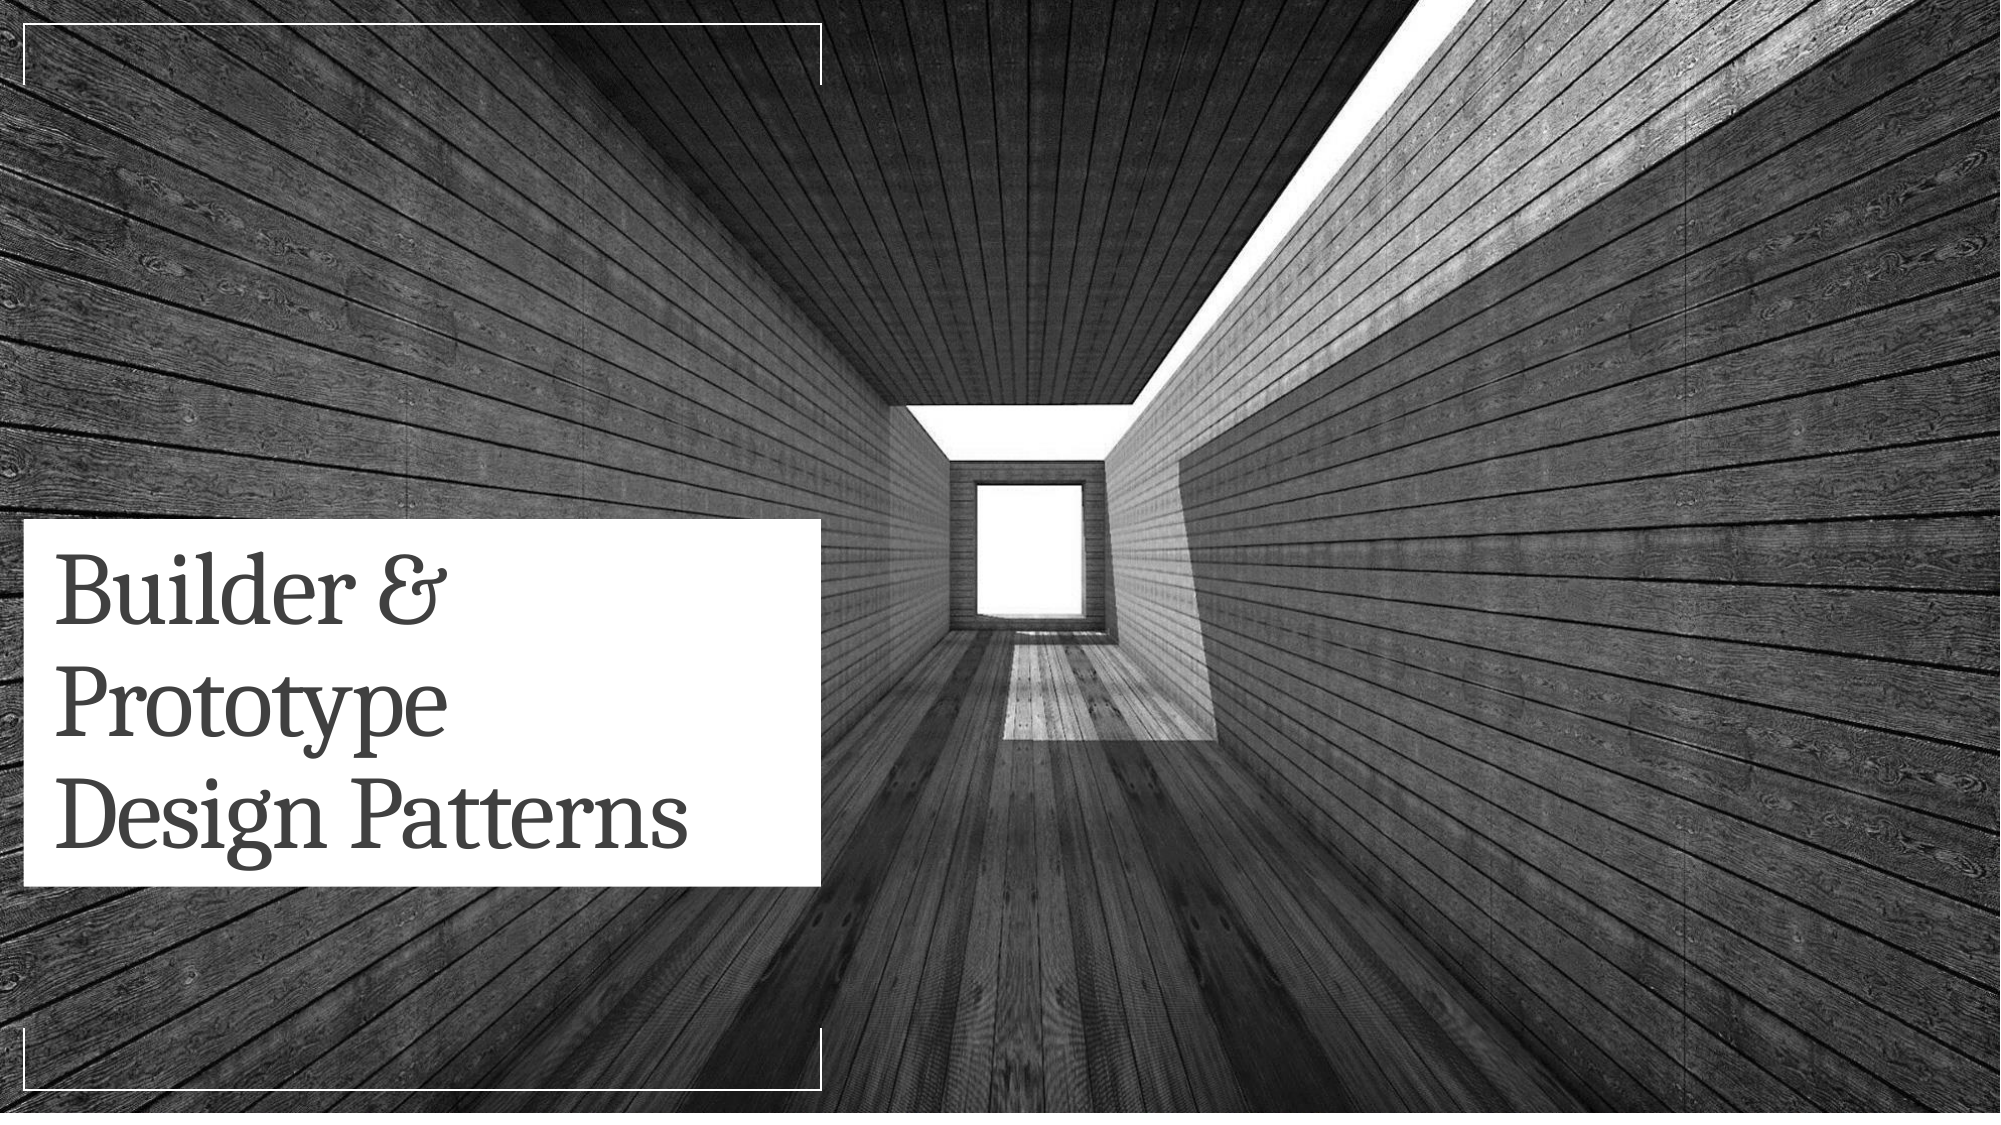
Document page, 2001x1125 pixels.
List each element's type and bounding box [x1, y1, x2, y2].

text_box [23, 23, 821, 1090]
picture [0, 0, 2000, 1113]
